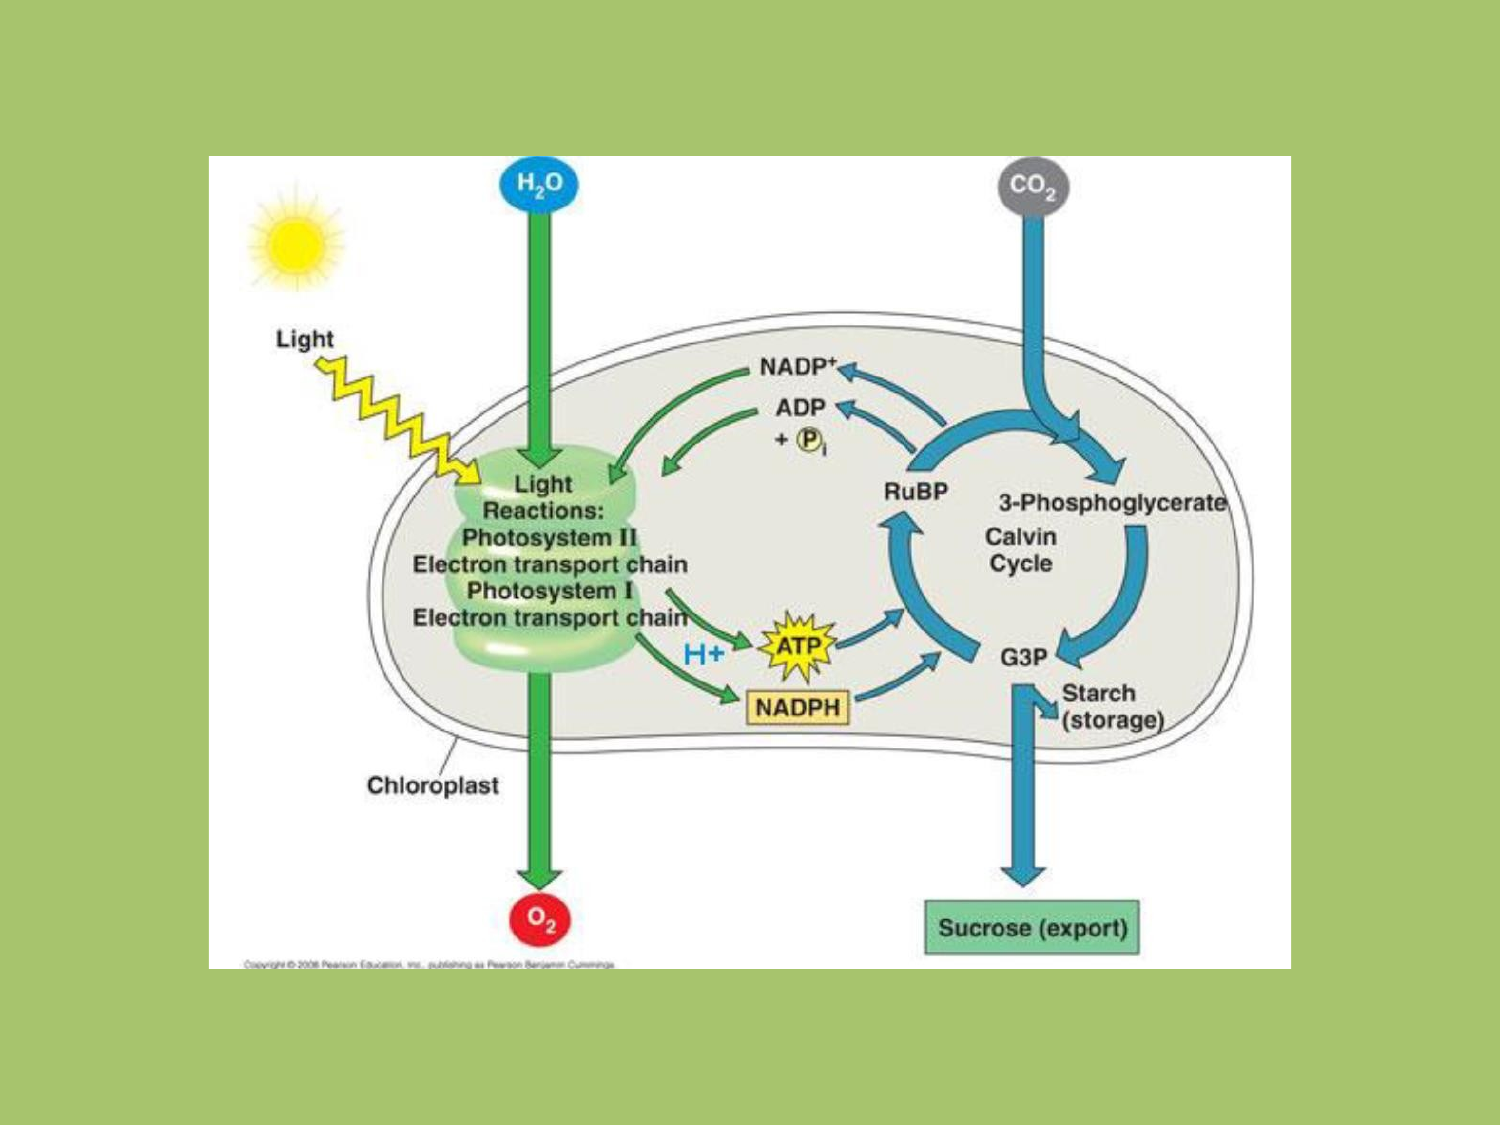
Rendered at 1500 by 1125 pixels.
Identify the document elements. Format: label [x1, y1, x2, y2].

text_box [208, 156, 1292, 969]
